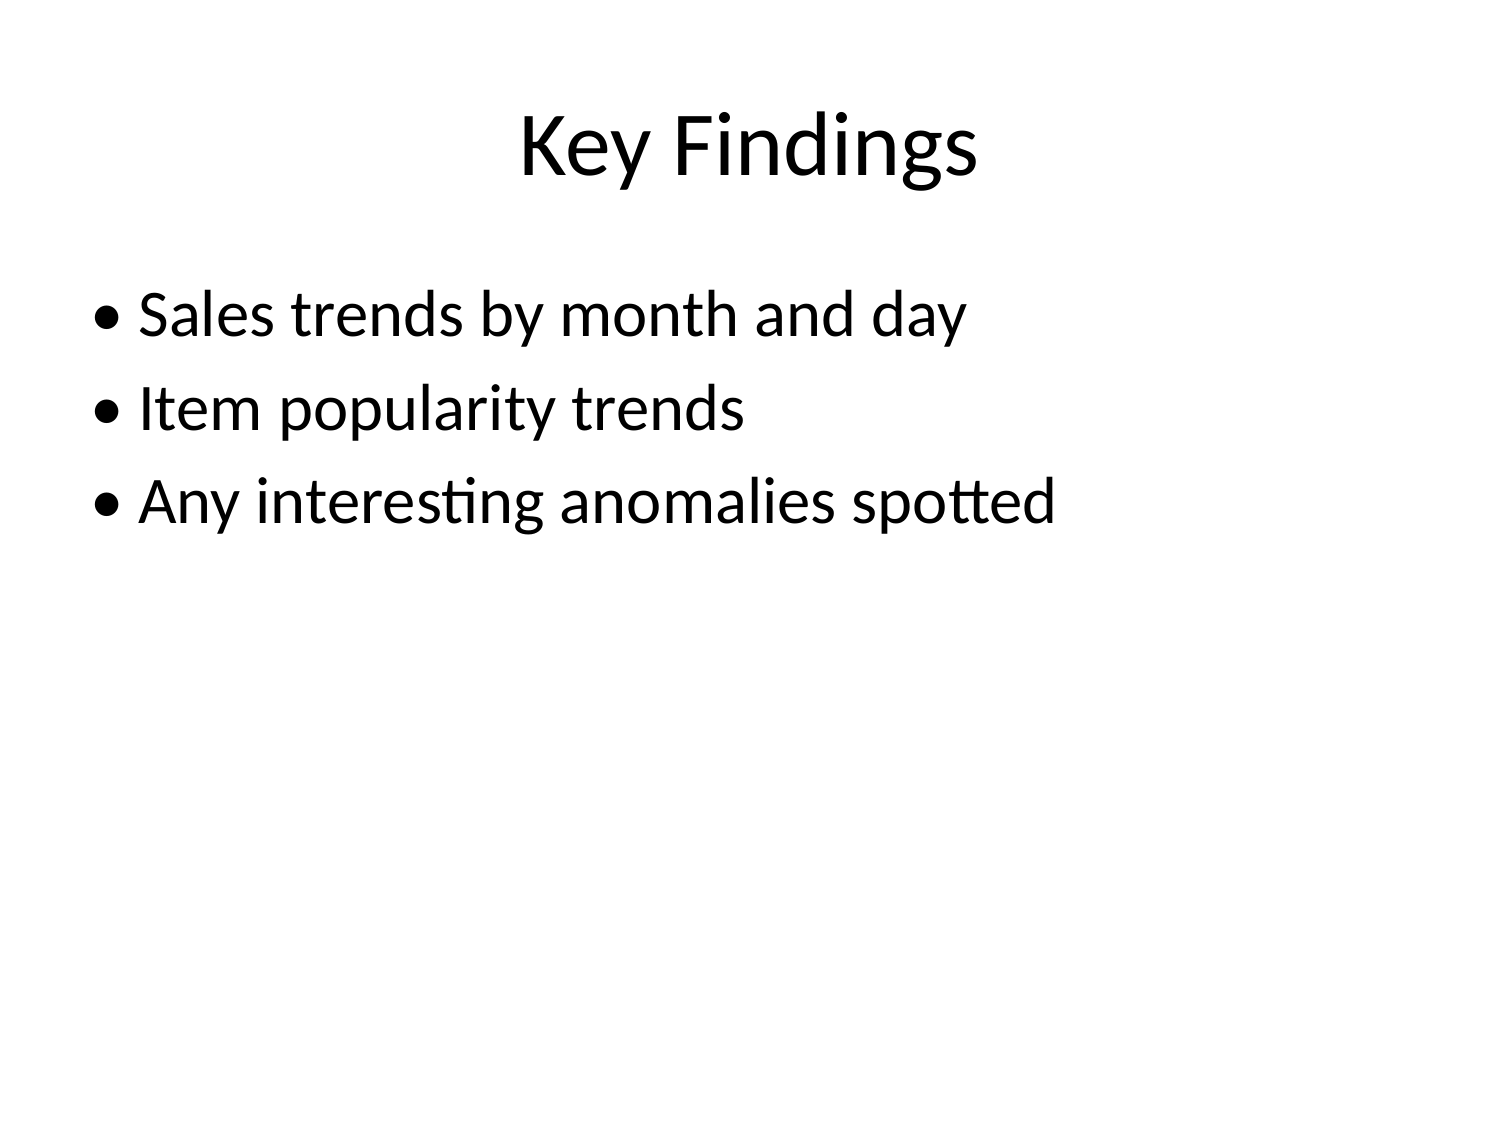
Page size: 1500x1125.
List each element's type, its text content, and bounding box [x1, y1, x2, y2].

title Key Findings [75, 45, 1425, 233]
list • Sales trends by month and day • Item popularity trends • Any interesting anomalies spotted [75, 262, 1425, 1005]
